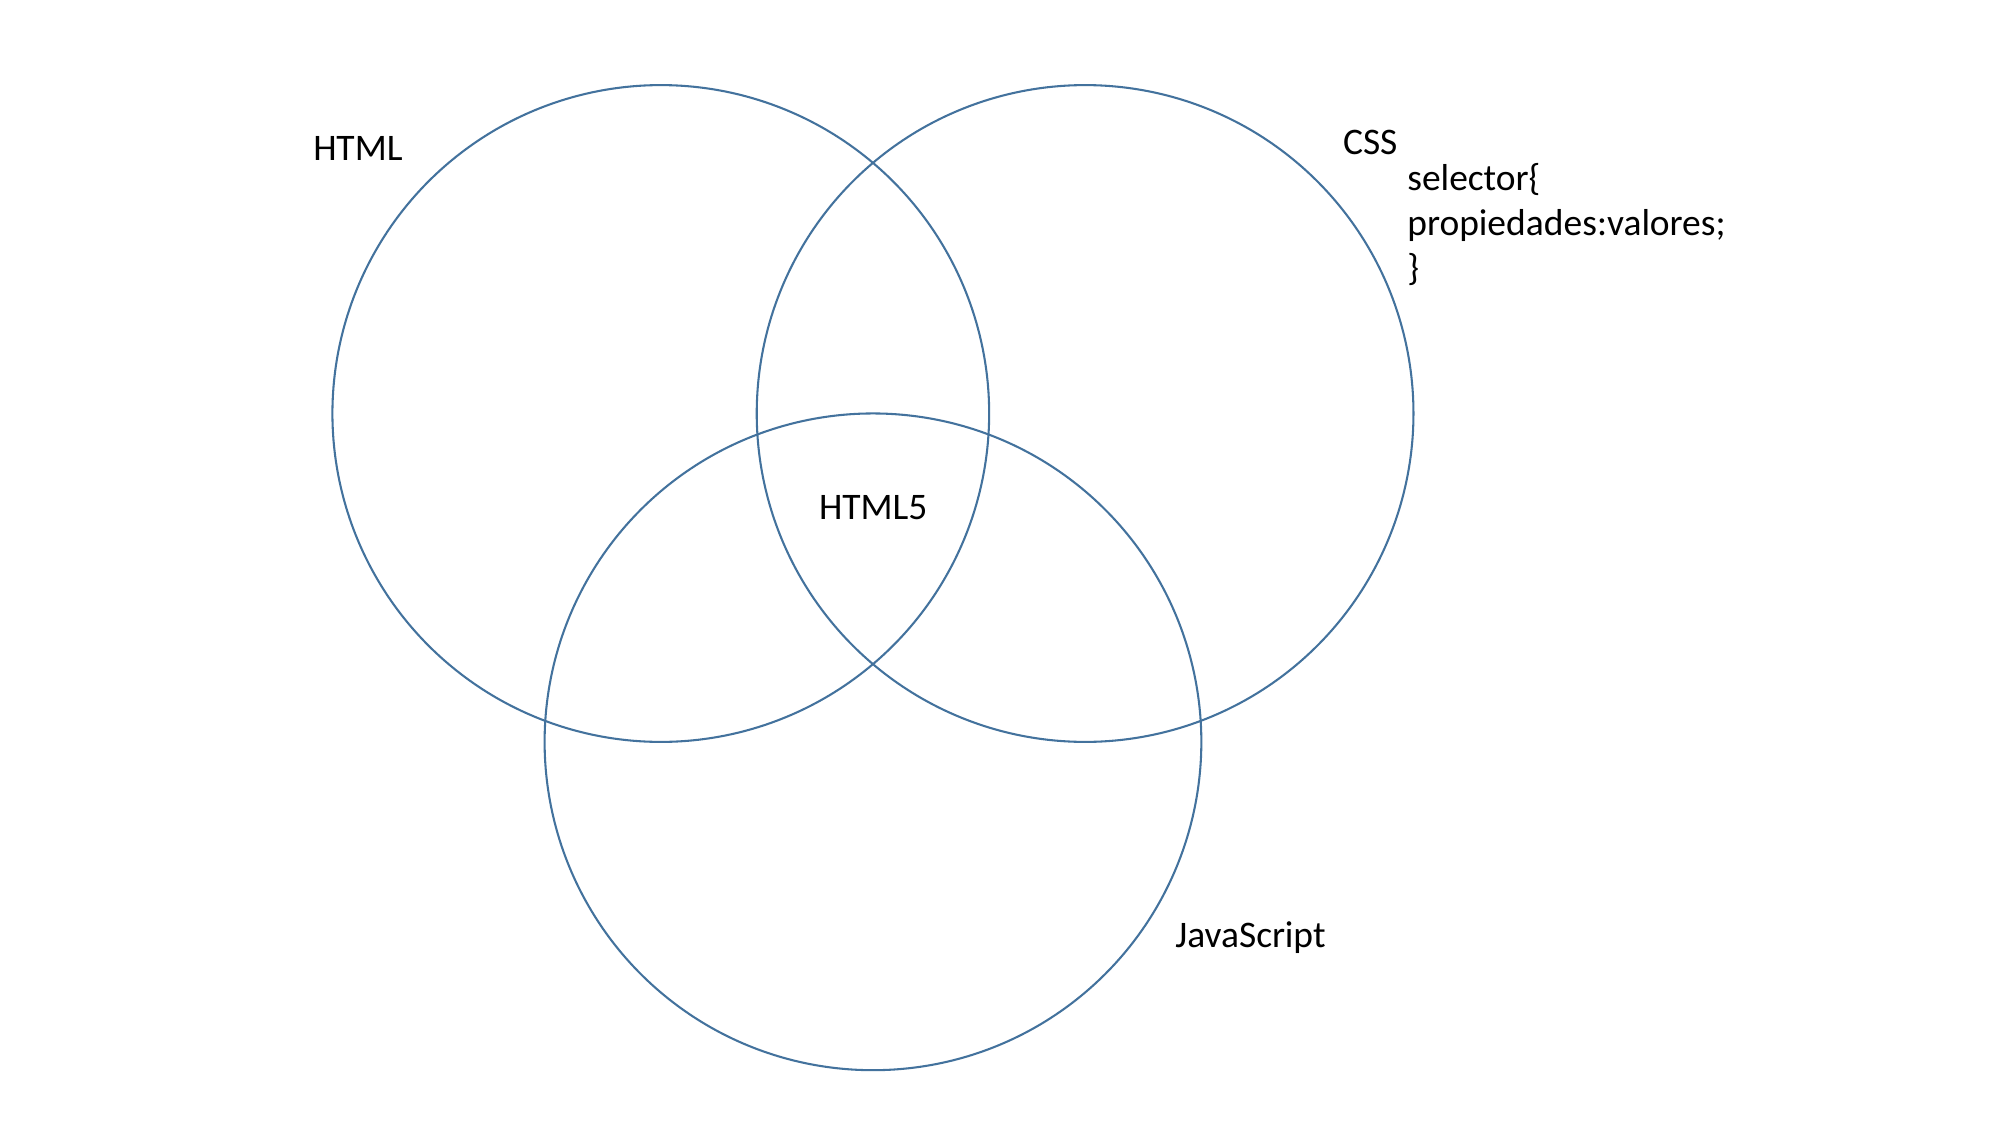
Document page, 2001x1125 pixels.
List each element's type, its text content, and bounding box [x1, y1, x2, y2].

text_box HTML [298, 115, 498, 176]
text_box [543, 412, 1203, 1072]
text_box CSS [1328, 109, 1527, 169]
text_box HTML5 [804, 474, 1003, 535]
text_box JavaScript [1160, 902, 1360, 963]
text_box [331, 84, 873, 722]
text_box [755, 84, 1415, 722]
text_box selector{ propiedades:valores; } [1392, 145, 1950, 296]
